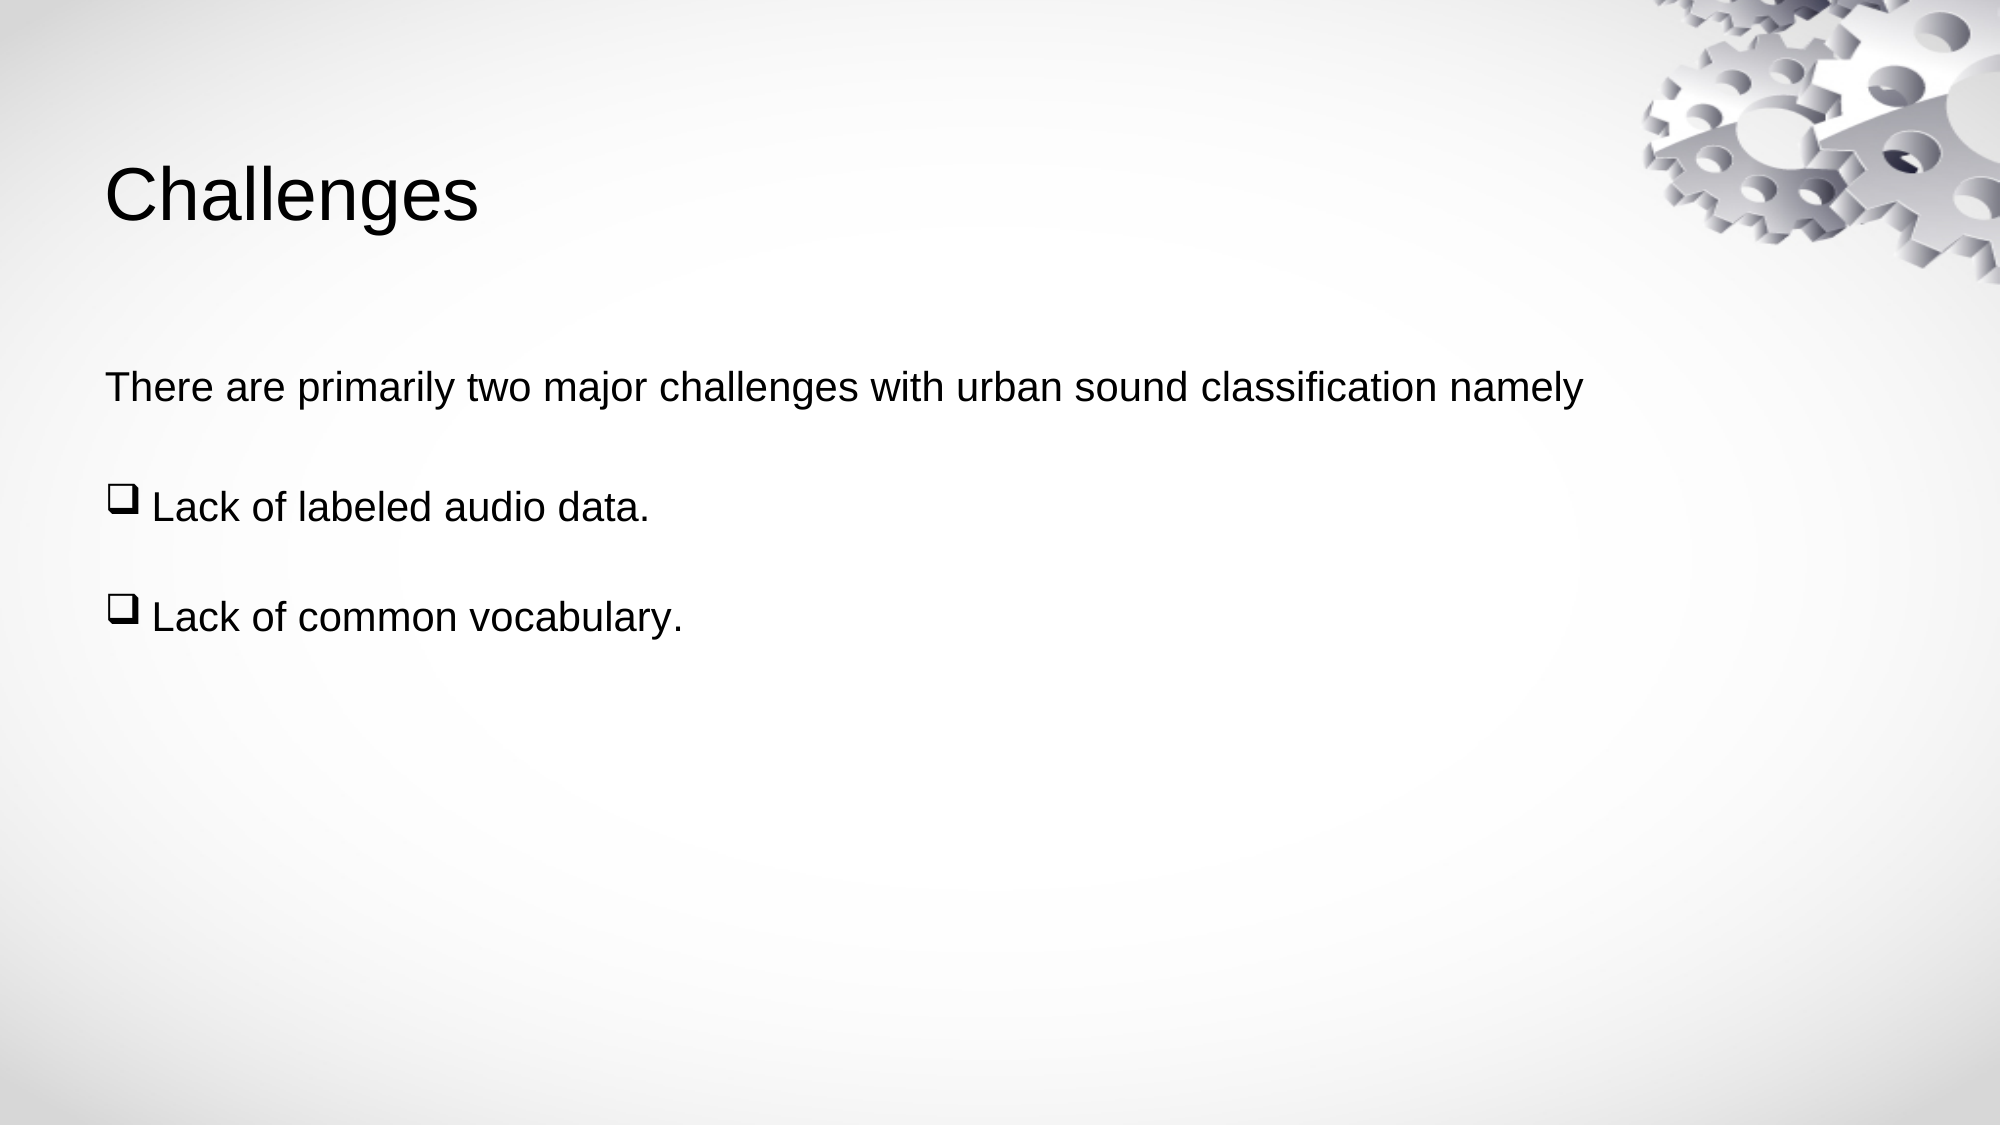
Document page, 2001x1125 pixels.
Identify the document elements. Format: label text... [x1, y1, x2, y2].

text_box There are primarily two major challenges with urban sound classification namely Lack of labeled audio data. Lack of common vocabulary. [90, 352, 1780, 648]
title Challenges [89, 142, 1891, 239]
picture [0, 0, 2000, 1125]
